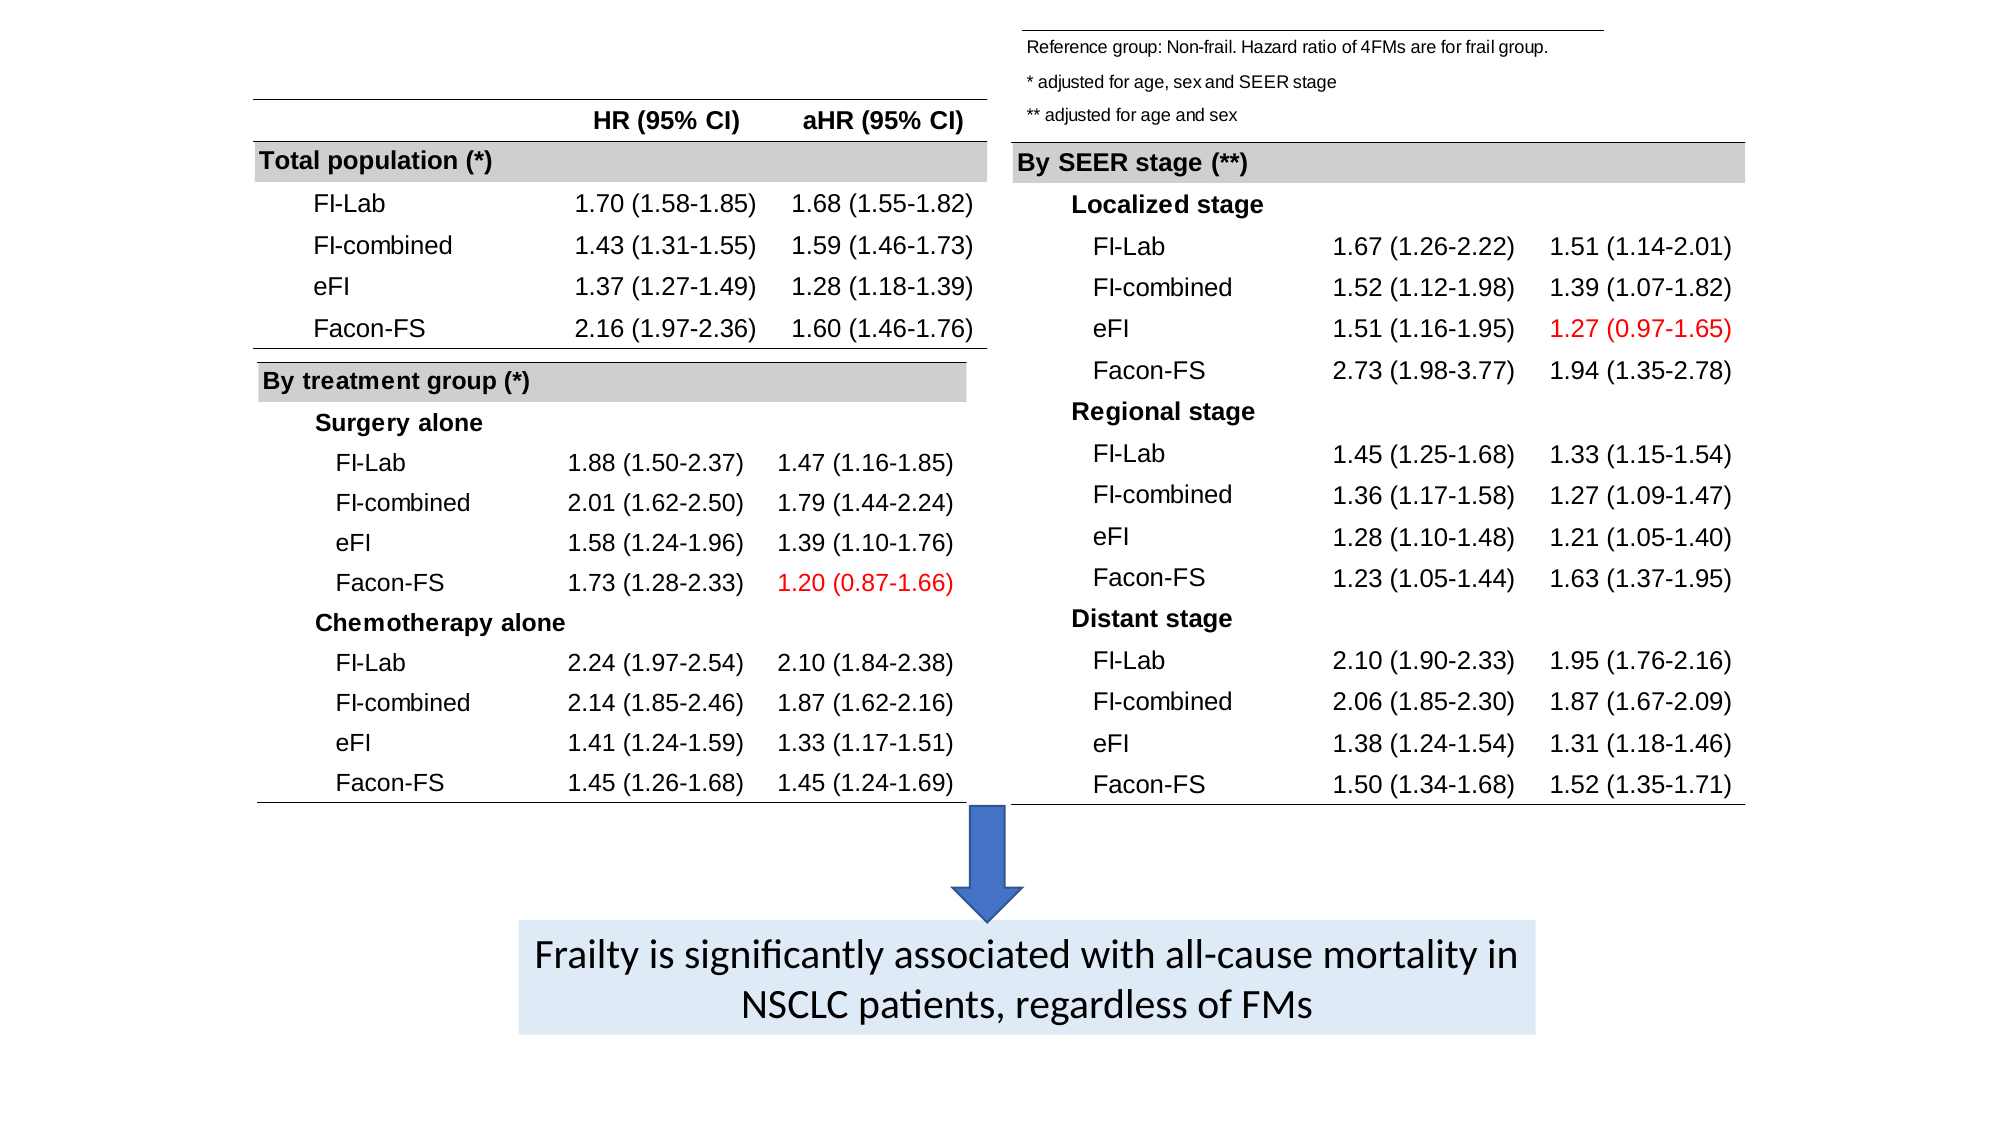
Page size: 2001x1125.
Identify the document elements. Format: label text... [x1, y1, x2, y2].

text_box [949, 806, 1025, 924]
text_box Frailty is significantly associated with all-cause mortality in NSCLC patients, regardless of FMs [518, 919, 1536, 1035]
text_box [253, 29, 1747, 806]
